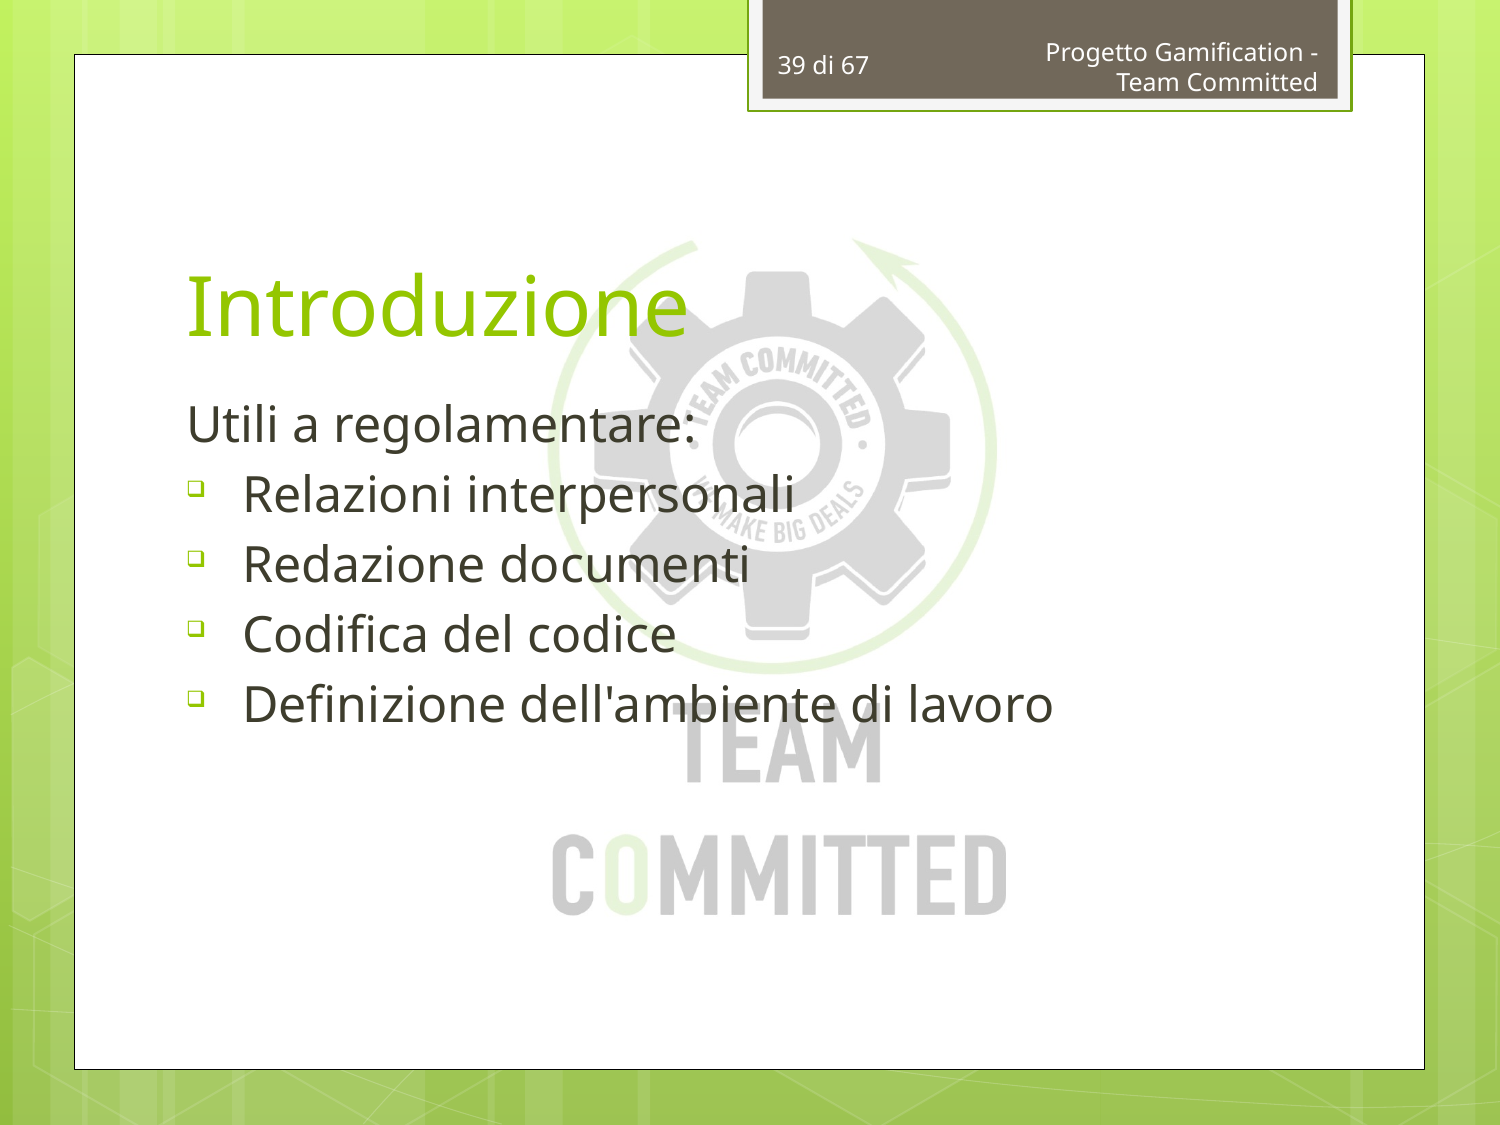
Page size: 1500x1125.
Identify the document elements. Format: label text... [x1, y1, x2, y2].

text_box 39 di 67 [762, 36, 982, 97]
picture [450, 207, 1070, 960]
text_box Introduzione [171, 172, 1324, 361]
text_box Utili a regolamentare: Relazioni interpersonali Redazione documenti Codifica del codice Definizione dell'ambiente di lavoro [171, 385, 1283, 1016]
text_box Progetto Gamification - Team Committed [983, 36, 1334, 97]
